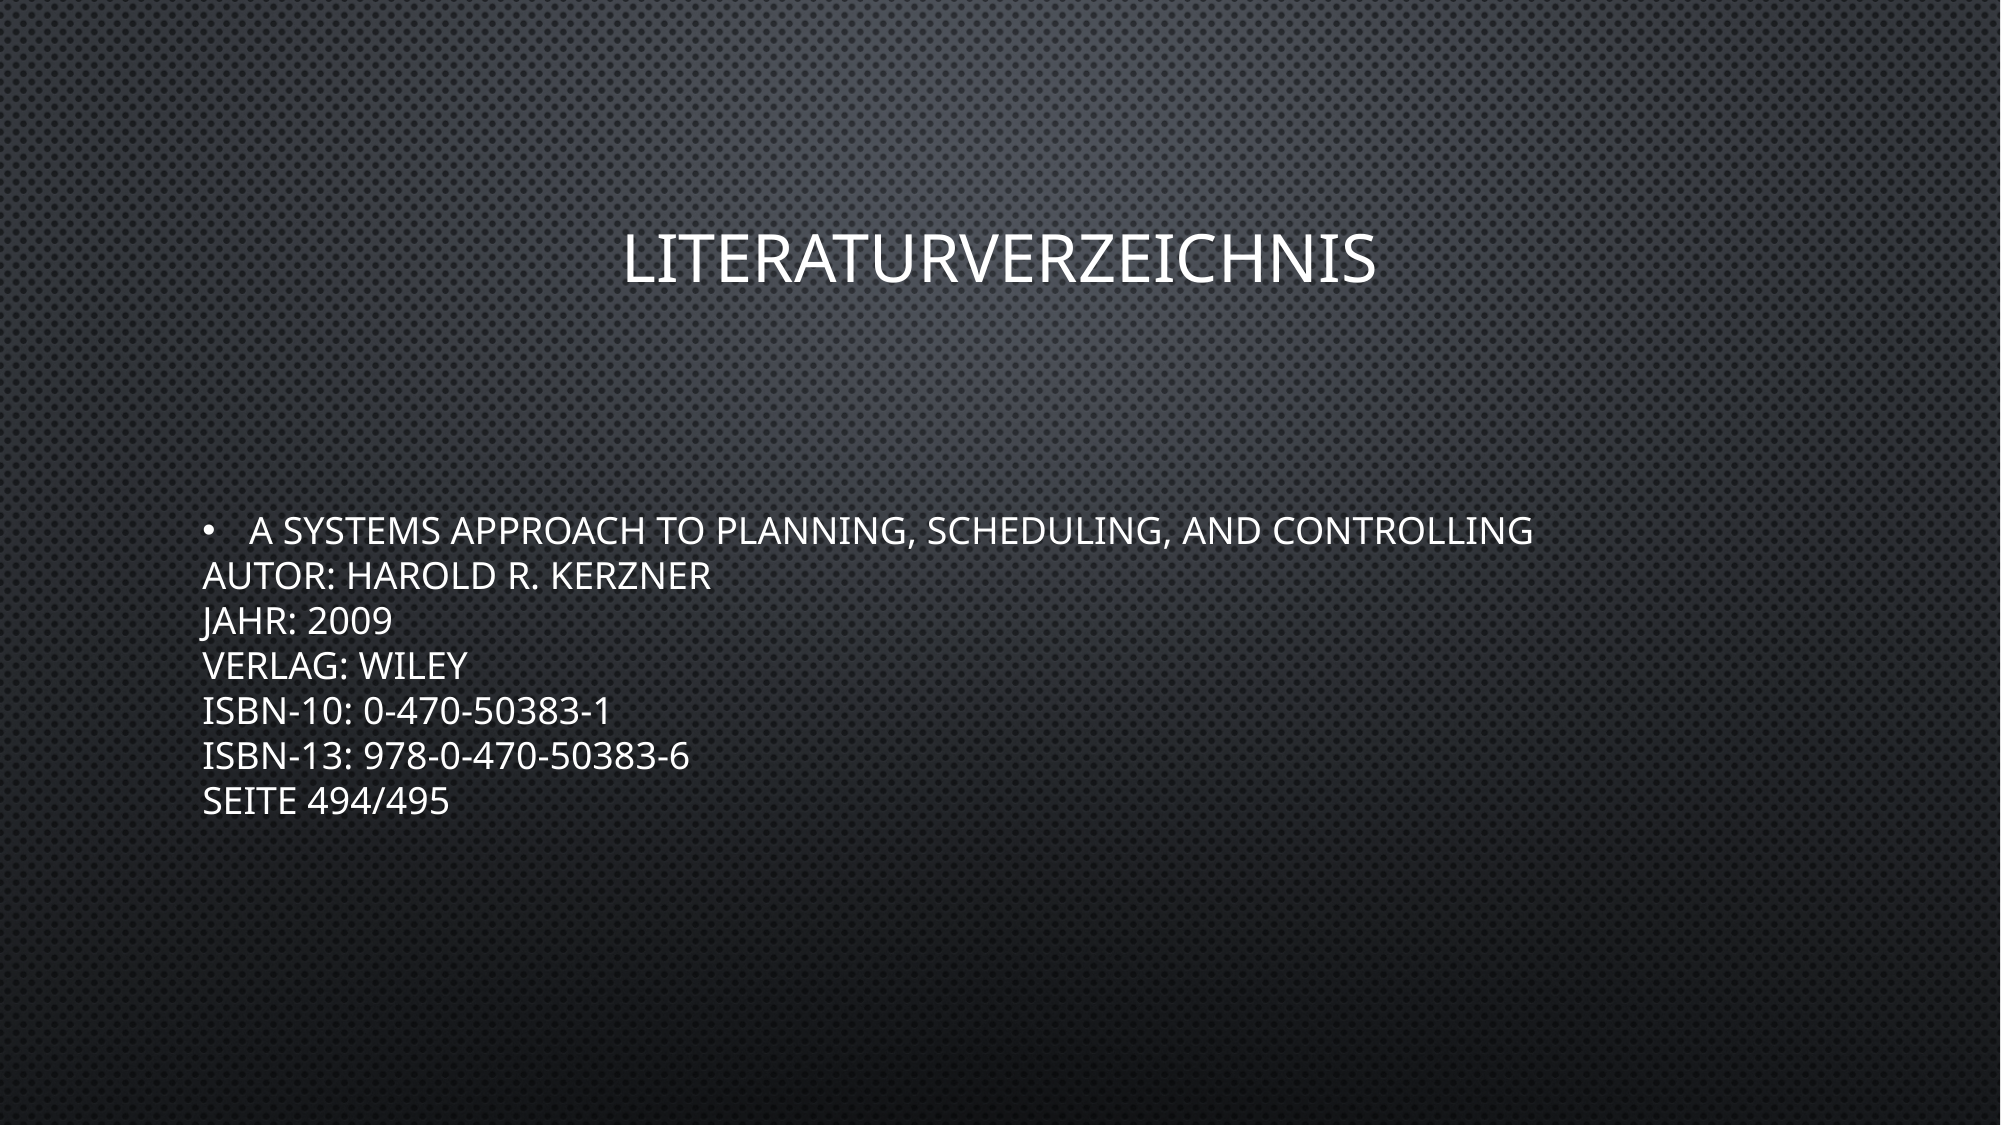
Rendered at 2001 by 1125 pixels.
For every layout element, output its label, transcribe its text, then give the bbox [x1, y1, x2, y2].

title Literaturverzeichnis [187, 99, 1813, 413]
list A Systems Approach to Planning, Scheduling, and Controlling Autor: Harold R. Kerzner Jahr: 2009 Verlag: Wiley ISBN-10: 0-470-50383-1 ISBN-13: 978-0-470-50383-6 Seite 494/495 [187, 437, 1813, 950]
